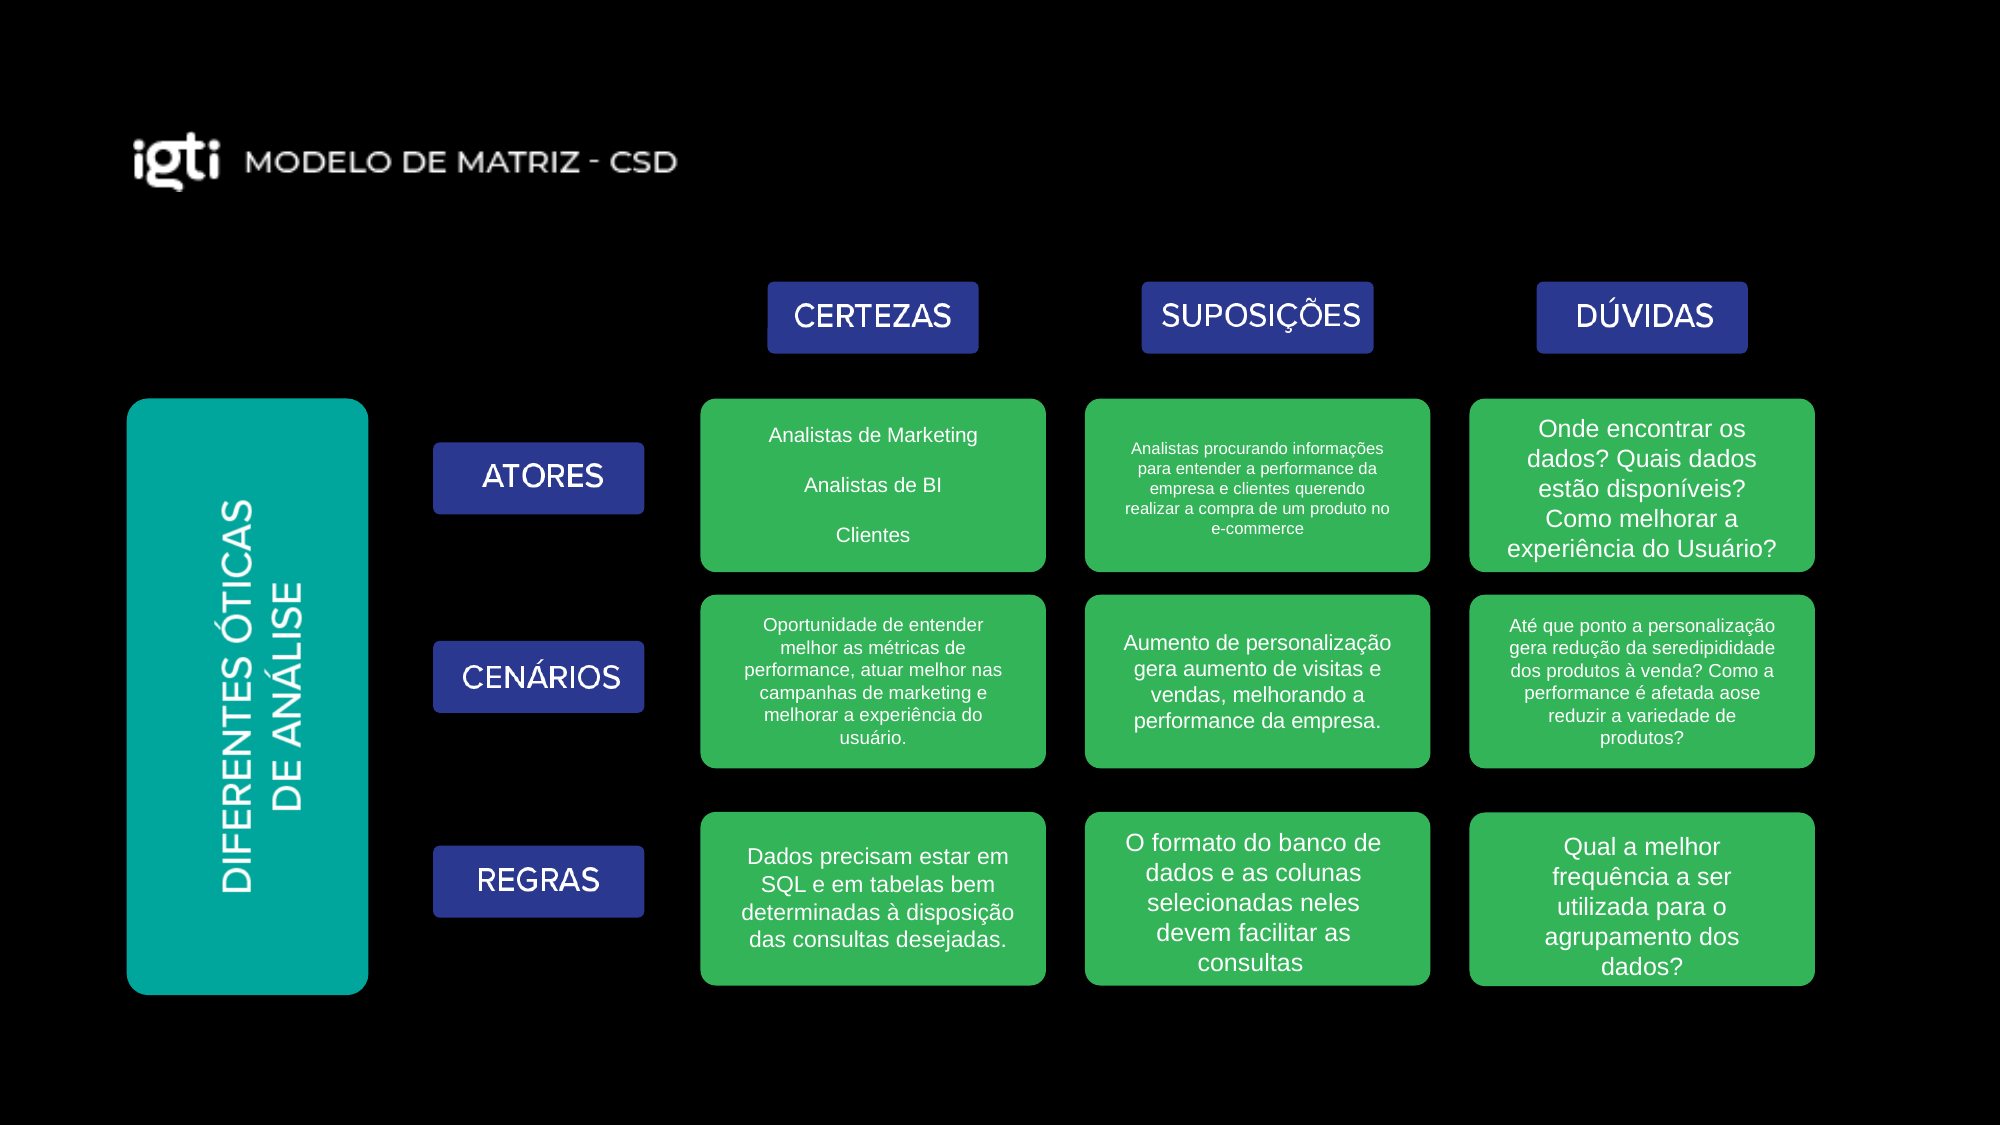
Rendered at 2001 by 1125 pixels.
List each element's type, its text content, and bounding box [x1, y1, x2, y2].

text_box Até que ponto a personalização gera redução da seredipididade dos produtos à venda? Como a performance é afetada aose reduzir a variedade de produtos? [1490, 605, 1795, 756]
text_box [1083, 810, 1432, 987]
text_box [432, 441, 646, 516]
text_box Aumento de personalização gera aumento de visitas e vendas, melhorando a performance da empresa. [1105, 621, 1410, 741]
text_box Analistas de Marketing Analistas de BI Clientes [721, 414, 1026, 555]
text_box [766, 280, 980, 355]
text_box [1083, 397, 1432, 574]
text_box O formato do banco de dados e as colunas selecionadas neles devem facilitar as consultas [1102, 819, 1406, 984]
text_box [1140, 280, 1375, 355]
text_box [699, 810, 1048, 987]
text_box [1535, 280, 1749, 355]
picture [475, 862, 618, 902]
picture [1575, 297, 1723, 338]
picture [1161, 297, 1380, 338]
text_box [125, 397, 370, 646]
picture [793, 298, 964, 338]
picture [482, 458, 631, 498]
text_box [125, 748, 370, 997]
text_box [1468, 593, 1817, 770]
text_box [1468, 397, 1817, 574]
text_box [699, 397, 1048, 574]
text_box Oportunidade de entender melhor as métricas de performance, atuar melhor nas campanhas de marketing e melhorar a experiência do usuário. [721, 605, 1026, 756]
text_box [1468, 811, 1817, 988]
picture [133, 131, 680, 192]
text_box Qual a melhor frequência a ser utilizada para o agrupamento dos dados? [1490, 823, 1795, 988]
text_box [432, 639, 646, 714]
picture [37, 471, 643, 923]
text_box Onde encontrar os dados? Quais dados estão disponíveis? Como melhorar a experiência do Usuário? [1490, 405, 1795, 571]
text_box Analistas procurando informações para entender a performance da empresa e clientes querendo realizar a compra de um produto no e-commerce [1105, 430, 1410, 546]
text_box Dados precisam estar em SQL e em tabelas bem determinadas à disposição das consultas desejadas. [726, 834, 1030, 960]
text_box [1083, 593, 1432, 770]
text_box [699, 593, 1048, 770]
text_box [432, 844, 646, 919]
